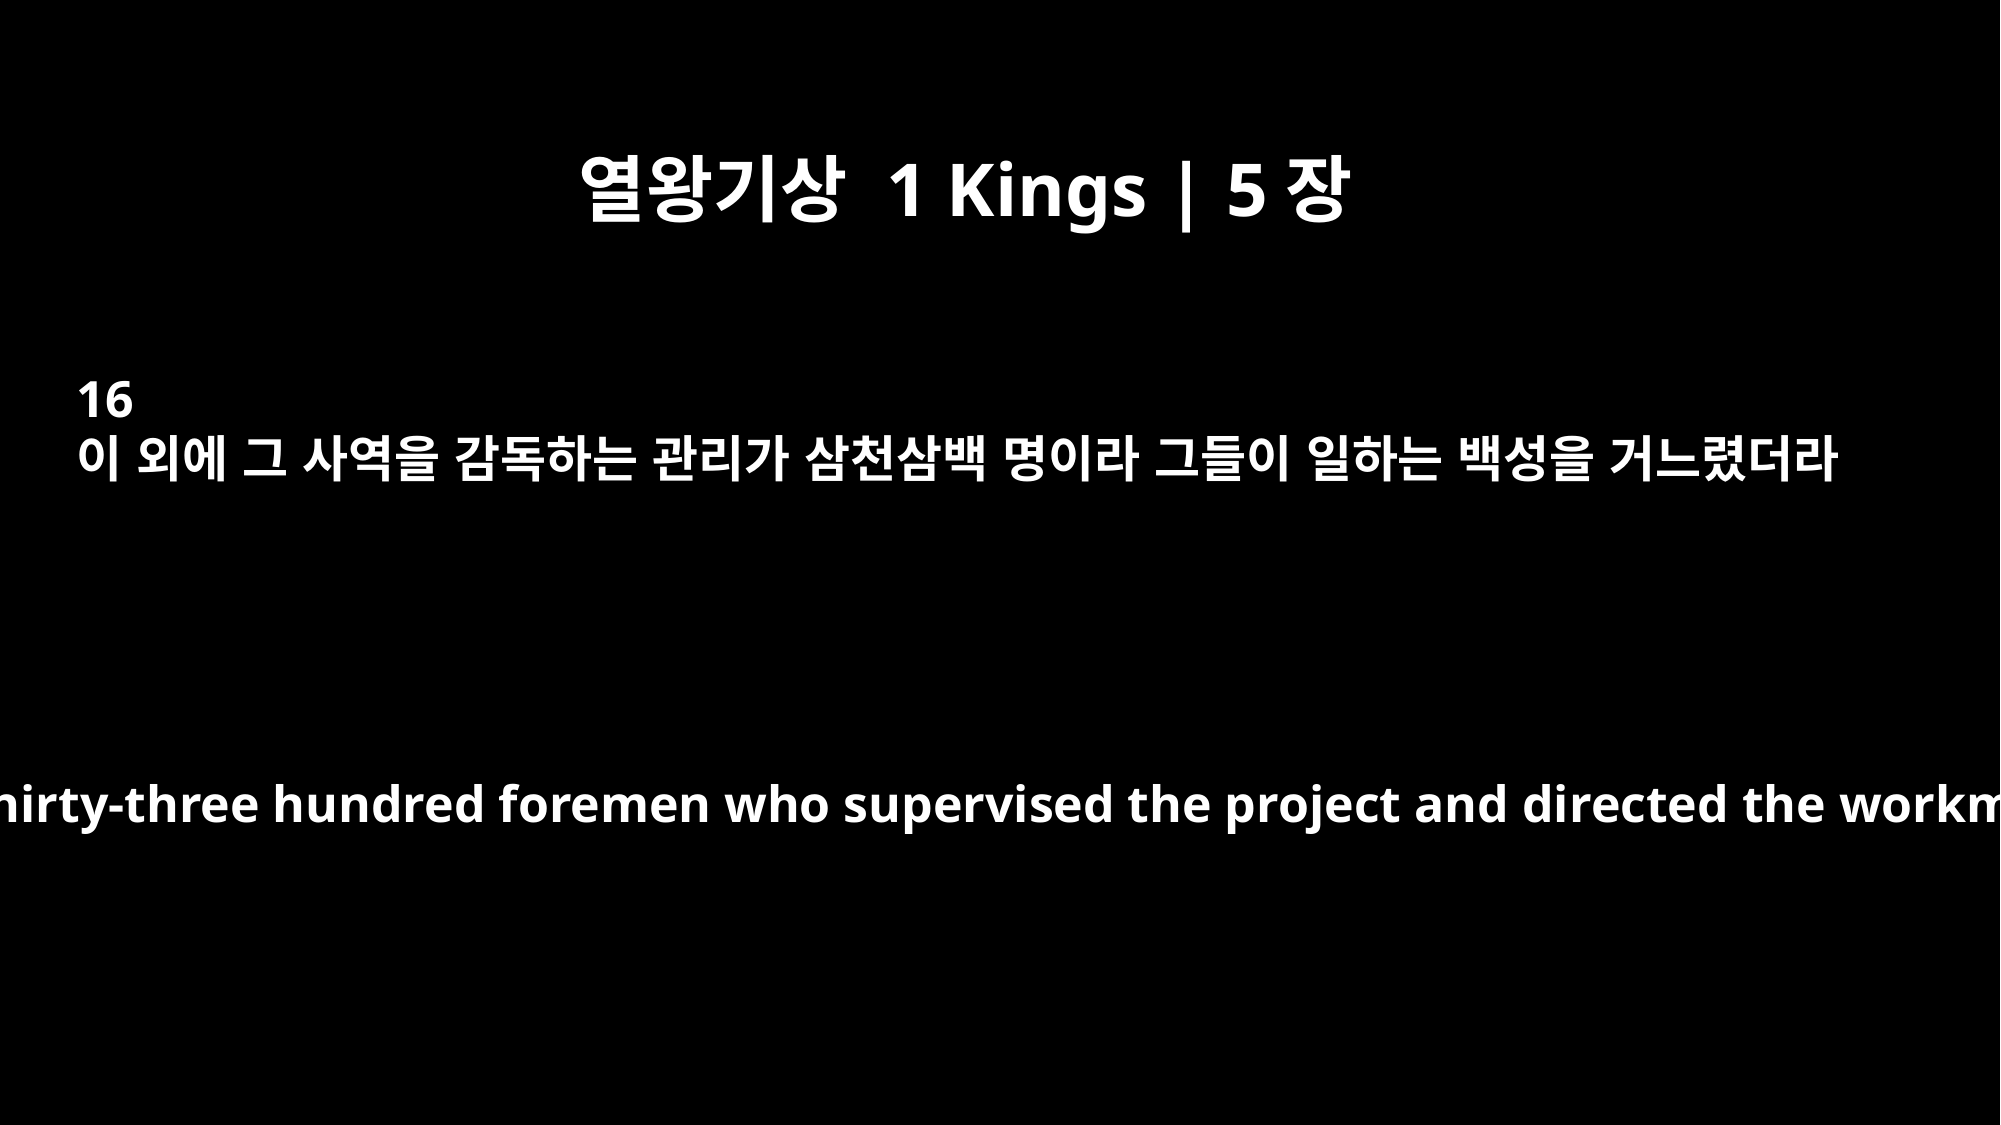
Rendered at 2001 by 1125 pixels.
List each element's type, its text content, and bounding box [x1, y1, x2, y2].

text_box as well as thirty-three hundred foremen who supervised the project and directed the workmen. [0, 764, 2000, 840]
text_box 열왕기상 1 Kings | 5장 [564, 136, 1368, 239]
text_box 16 이 외에 그 사역을 감독하는 관리가 삼천삼백 명이라 그들이 일하는 백성을 거느렸더라 [61, 359, 1856, 495]
